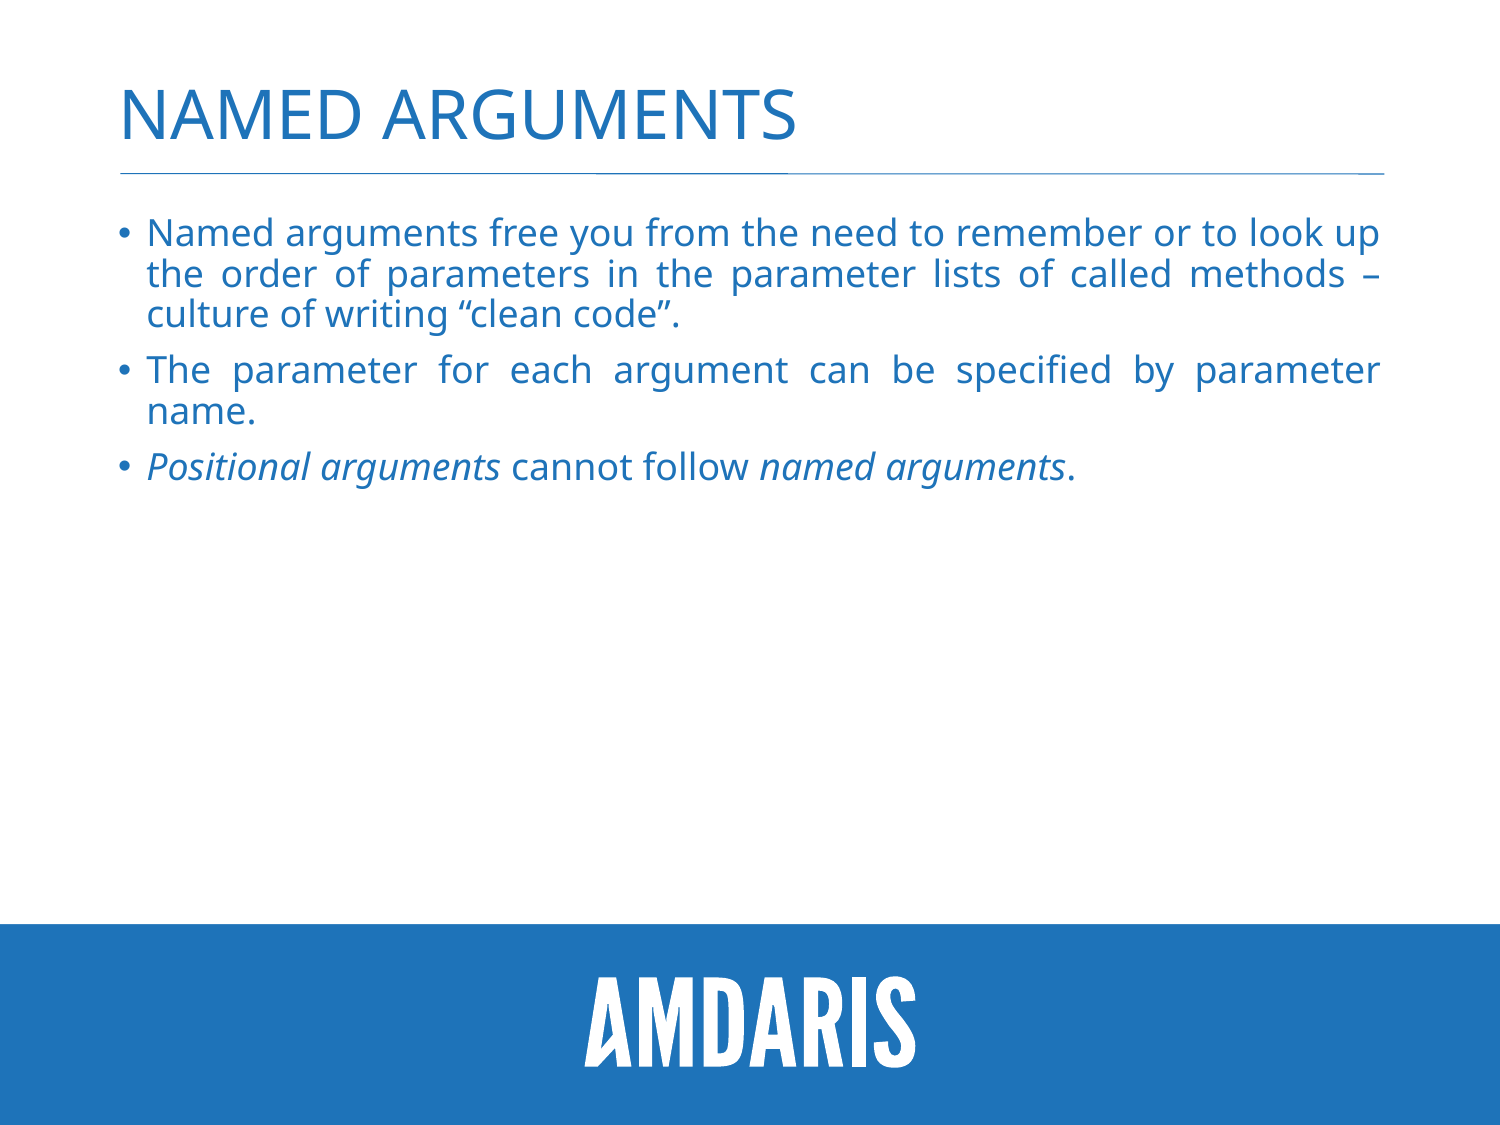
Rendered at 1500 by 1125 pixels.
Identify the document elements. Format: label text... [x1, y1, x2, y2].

text_box [103, 404, 1500, 466]
list Named arguments free you from the need to remember or to look up the order of parameters in the parameter lists of called methods – culture of writing “clean code”. The parameter for each argument can be specified by parameter name. Positional arguments cannot follow named arguments. [103, 206, 1397, 404]
title Named arguments [103, 59, 1397, 175]
list Named arguments free you from the need to remember or to look up the order of parameters in the parameter lists of called methods – culture of writing “clean code”. The parameter for each argument can be specified by parameter name. Positional arguments cannot follow named arguments. [103, 466, 1397, 887]
